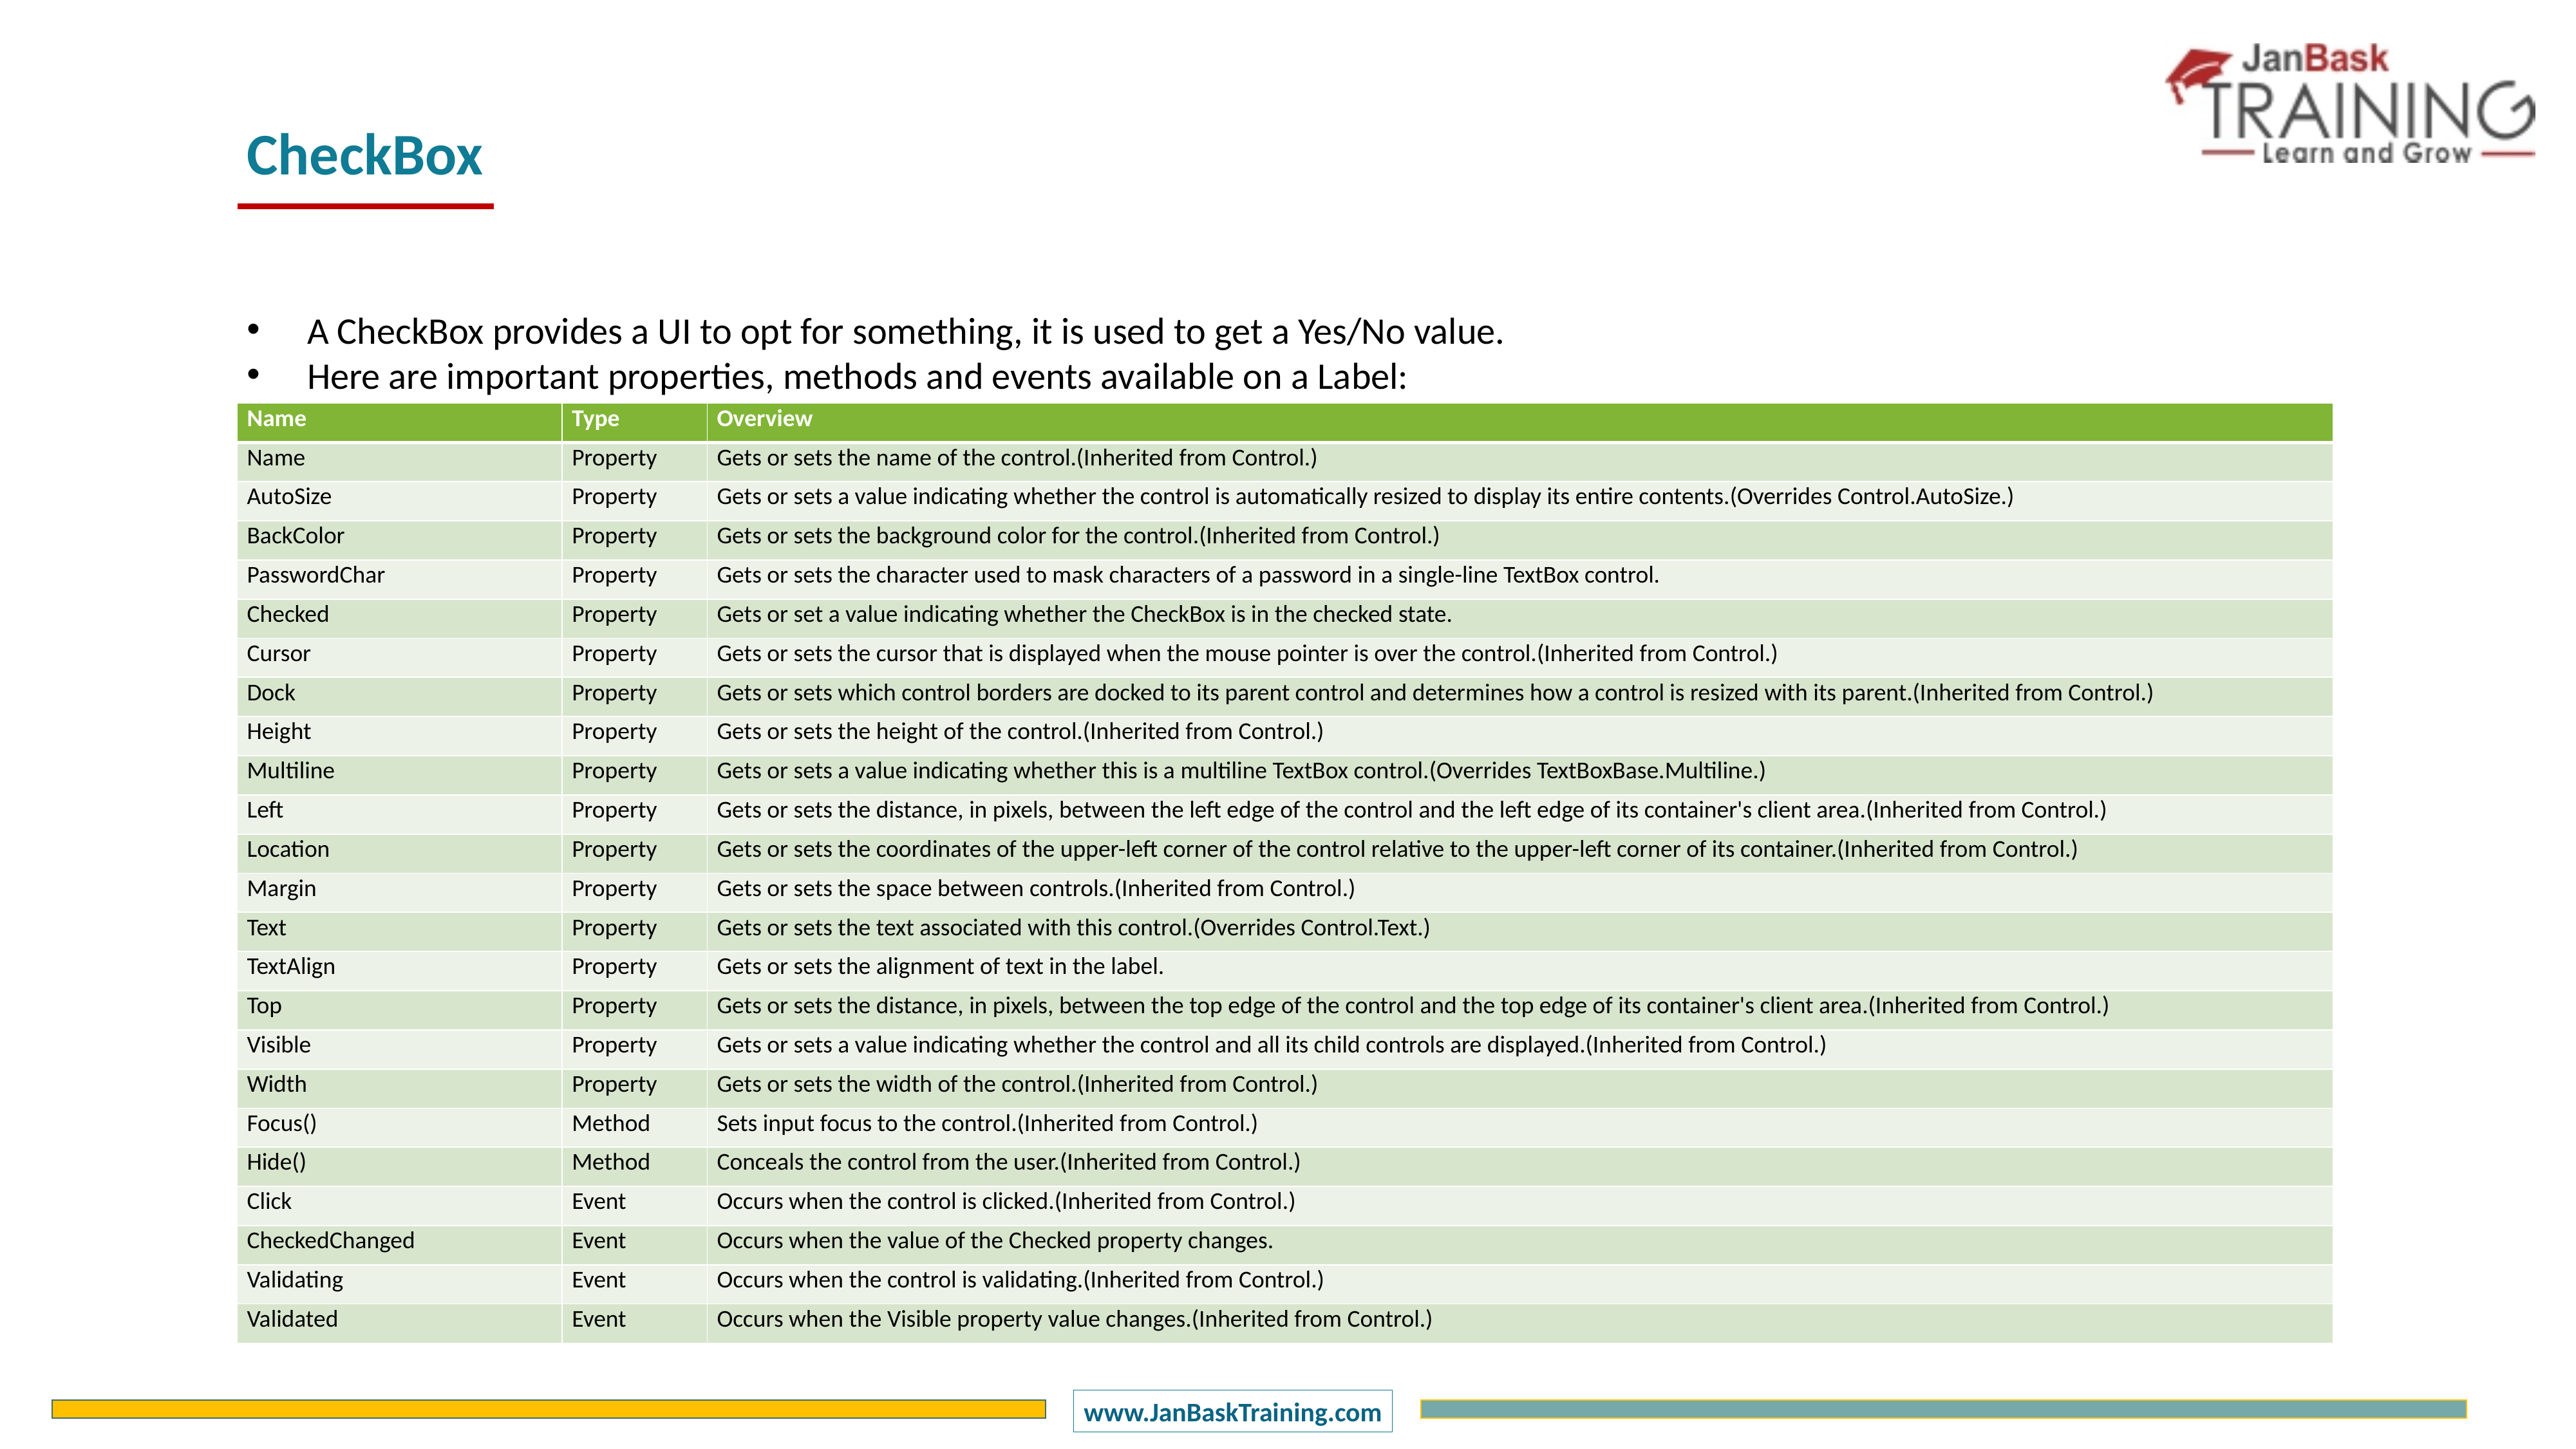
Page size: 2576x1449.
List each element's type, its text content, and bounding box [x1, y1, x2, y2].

text_box A CheckBox provides a UI to opt for something, it is used to get a Yes/No value. Here are important properties, methods and events available on a Label: [237, 301, 2348, 402]
table_cell Property [563, 835, 707, 873]
table_cell Property [563, 874, 707, 911]
table_cell Property [563, 717, 707, 755]
table_cell Property [563, 796, 707, 834]
table_cell Gets or sets a value indicating whether the control is automatically resized to display its entire contents.(Overrides Control.AutoSize.) [708, 482, 2333, 520]
table_cell Property [563, 561, 707, 599]
table_cell Occurs when the control is clicked.(Inherited from Control.) [708, 1187, 2333, 1225]
table_cell Gets or sets the alignment of text in the label. [708, 952, 2333, 990]
table_cell Event [563, 1304, 707, 1343]
table_cell Dock [238, 678, 561, 716]
table_cell BackColor [238, 521, 561, 559]
table_cell Gets or sets the space between controls.(Inherited from Control.) [708, 874, 2333, 911]
table_cell Property [563, 991, 707, 1029]
table_cell Method [563, 1108, 707, 1146]
table_cell Property [563, 913, 707, 951]
table_cell Left [238, 796, 561, 834]
table_cell TextAlign [238, 952, 561, 990]
table_cell Visible [238, 1031, 561, 1069]
table_cell Multiline [238, 756, 561, 794]
table_header Type [563, 404, 707, 441]
table_cell Location [238, 835, 561, 873]
table_cell Top [238, 991, 561, 1029]
table_cell Gets or set a value indicating whether the CheckBox is in the checked state. [708, 600, 2333, 638]
table_cell Gets or sets a value indicating whether the control and all its child controls are displayed.(Inherited from Control.) [708, 1031, 2333, 1069]
table_cell Gets or sets the width of the control.(Inherited from Control.) [708, 1070, 2333, 1108]
table_cell Property [563, 521, 707, 559]
table_cell Gets or sets a value indicating whether this is a multiline TextBox control.(Overrides TextBoxBase.Multiline.) [708, 756, 2333, 794]
table_cell Width [238, 1070, 561, 1108]
picture [2165, 43, 2535, 163]
table_cell Height [238, 717, 561, 755]
table_cell Property [563, 1070, 707, 1108]
table_cell Occurs when the value of the Checked property changes. [708, 1226, 2333, 1264]
table_cell Event [563, 1226, 707, 1264]
table_cell Property [563, 952, 707, 990]
table_cell Property [563, 600, 707, 638]
table_cell Focus() [238, 1108, 561, 1146]
table_cell Gets or sets the text associated with this control.(Overrides Control.Text.) [708, 913, 2333, 951]
table_cell Gets or sets the background color for the control.(Inherited from Control.) [708, 521, 2333, 559]
table_cell Sets input focus to the control.(Inherited from Control.) [708, 1108, 2333, 1146]
table_cell PasswordChar [238, 561, 561, 599]
table_cell Property [563, 444, 707, 481]
table_cell Gets or sets the cursor that is displayed when the mouse pointer is over the control.(Inherited from Control.) [708, 639, 2333, 677]
table_cell Property [563, 1031, 707, 1069]
table_cell Conceals the control from the user.(Inherited from Control.) [708, 1148, 2333, 1186]
table_cell Occurs when the control is validating.(Inherited from Control.) [708, 1266, 2333, 1304]
table_header Overview [708, 404, 2333, 441]
table_cell Gets or sets the distance, in pixels, between the top edge of the control and the top edge of its container's client area.(Inherited from Control.) [708, 991, 2333, 1029]
table_cell Hide() [238, 1148, 561, 1186]
table_cell Property [563, 678, 707, 716]
table_cell Event [563, 1187, 707, 1225]
table_cell AutoSize [238, 482, 561, 520]
table_cell Gets or sets which control borders are docked to its parent control and determines how a control is resized with its parent.(Inherited from Control.) [708, 678, 2333, 716]
text_box CheckBox [237, 111, 2044, 301]
table_cell Occurs when the Visible property value changes.(Inherited from Control.) [708, 1304, 2333, 1343]
table_cell Event [563, 1266, 707, 1304]
table_cell Validated [238, 1304, 561, 1343]
table_cell Gets or sets the distance, in pixels, between the left edge of the control and the left edge of its container's client area.(Inherited from Control.) [708, 796, 2333, 834]
table_cell Validating [238, 1266, 561, 1304]
table_cell Name [238, 444, 561, 481]
table_cell Checked [238, 600, 561, 638]
table_cell Click [238, 1187, 561, 1225]
table_cell Margin [238, 874, 561, 911]
table_cell Property [563, 482, 707, 520]
table_cell CheckedChanged [238, 1226, 561, 1264]
table_cell Property [563, 756, 707, 794]
table_cell Gets or sets the name of the control.(Inherited from Control.) [708, 444, 2333, 481]
table_cell Gets or sets the coordinates of the upper-left corner of the control relative to the upper-left corner of its container.(Inherited from Control.) [708, 835, 2333, 873]
table_cell Gets or sets the height of the control.(Inherited from Control.) [708, 717, 2333, 755]
table_cell Gets or sets the character used to mask characters of a password in a single-line TextBox control. [708, 561, 2333, 599]
table_cell Property [563, 639, 707, 677]
table_cell Text [238, 913, 561, 951]
table_cell Method [563, 1148, 707, 1186]
table_header Name [238, 404, 561, 441]
table_cell Cursor [238, 639, 561, 677]
